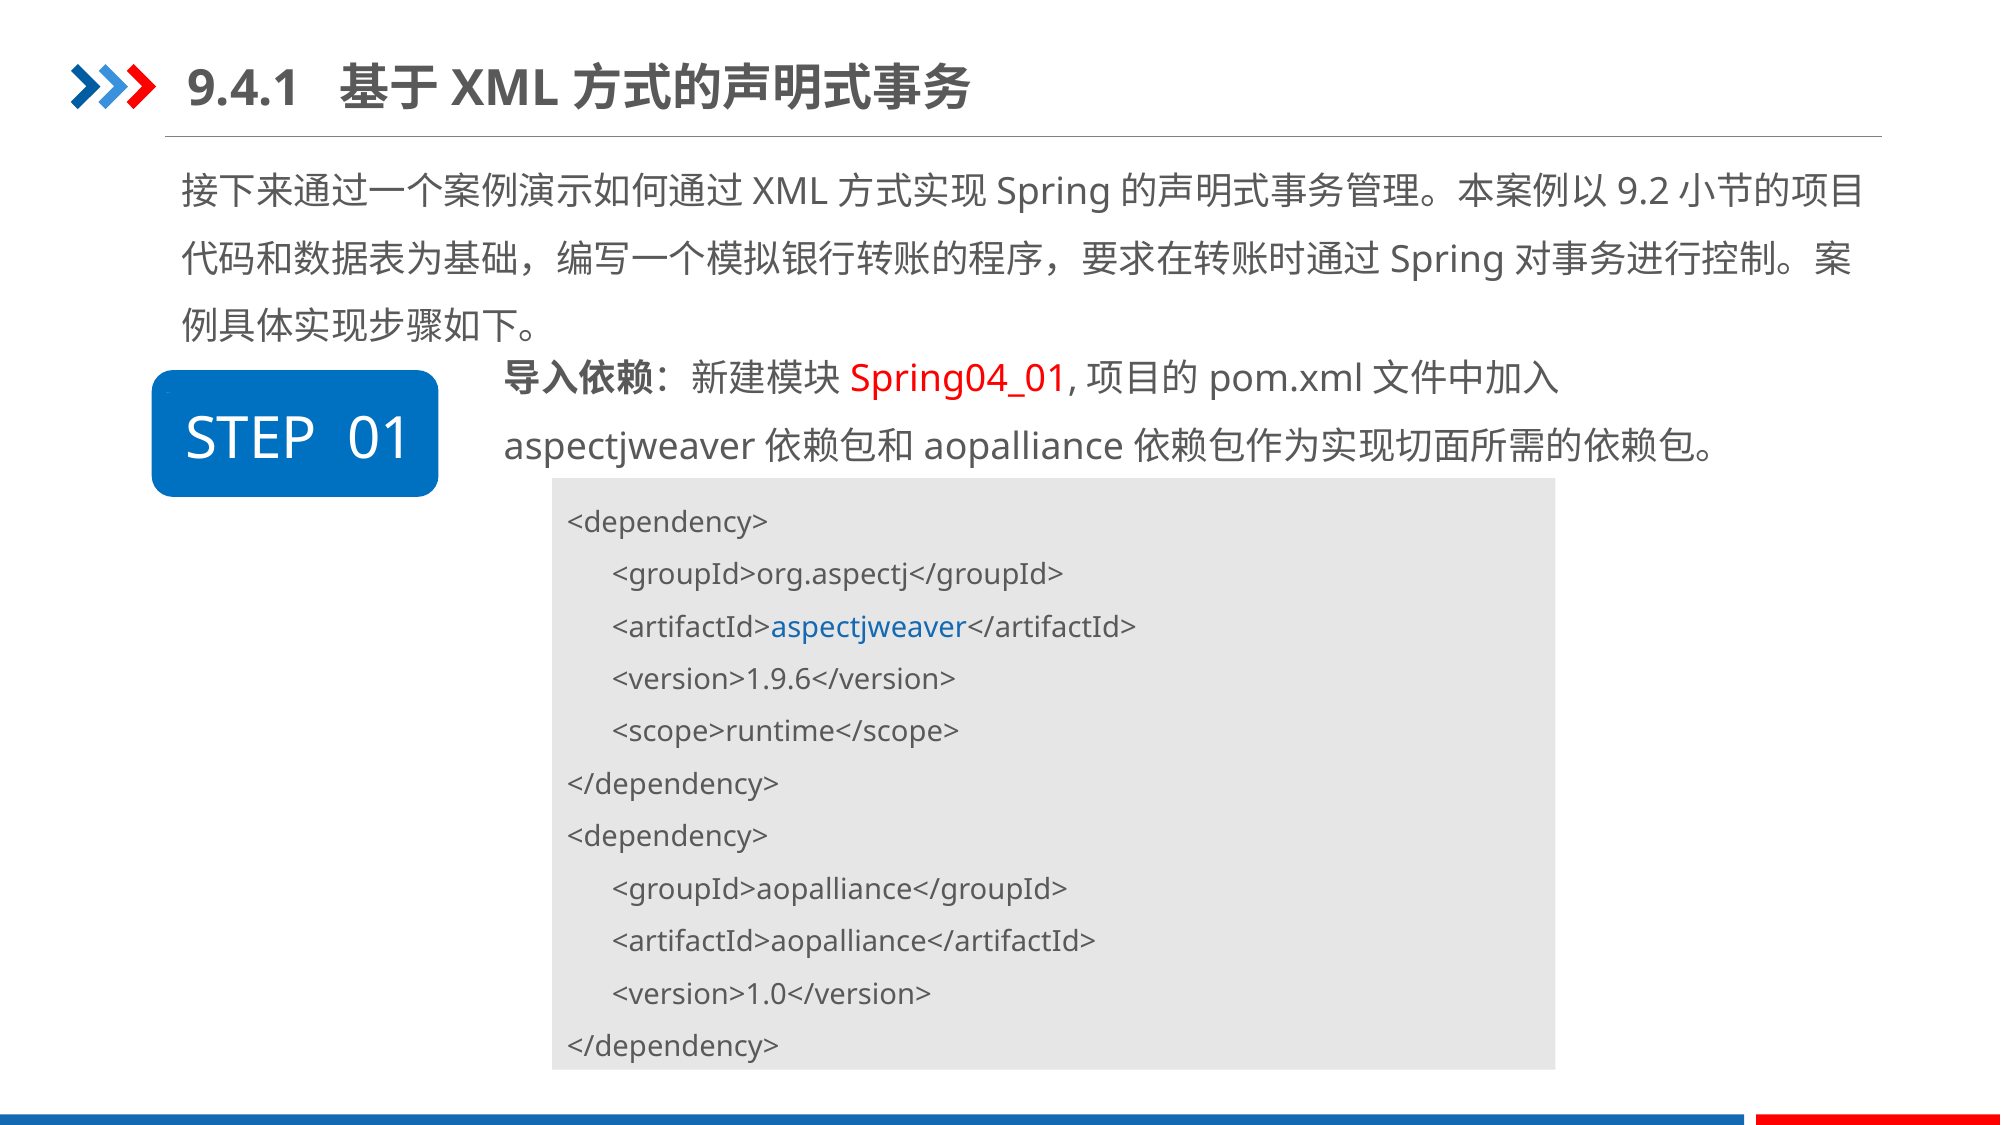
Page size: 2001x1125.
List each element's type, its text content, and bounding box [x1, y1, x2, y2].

text_box 接下来通过一个案例演示如何通过XML方式实现Spring的声明式事务管理。本案例以9.2小节的项目代码和数据表为基础，编写一个模拟银行转账的程序，要求在转账时通过Spring对事务进行控制。案例具体实现步骤如下。 [166, 137, 1892, 355]
text_box STEP 01 [166, 392, 433, 478]
text_box <dependency> <groupId>org.aspectj</groupId> <artifactId>aspectjweaver</artifactId> <version>1.9.6</version> <scope>runtime</scope> </dependency> <dependency> <groupId>aopalliance</groupId> <artifactId>aopalliance</artifactId> <version>1.0</version> </dependency> [552, 478, 1556, 1070]
text_box 导入依赖：新建模块Spring04_01,项目的pom.xml文件中加入aspectjweaver依赖包和aopalliance依赖包作为实现切面所需的依赖包。 [489, 324, 1825, 475]
text_box 9.4.1 基于XML方式的声明式事务 [187, 43, 1054, 127]
text_box [150, 369, 440, 498]
